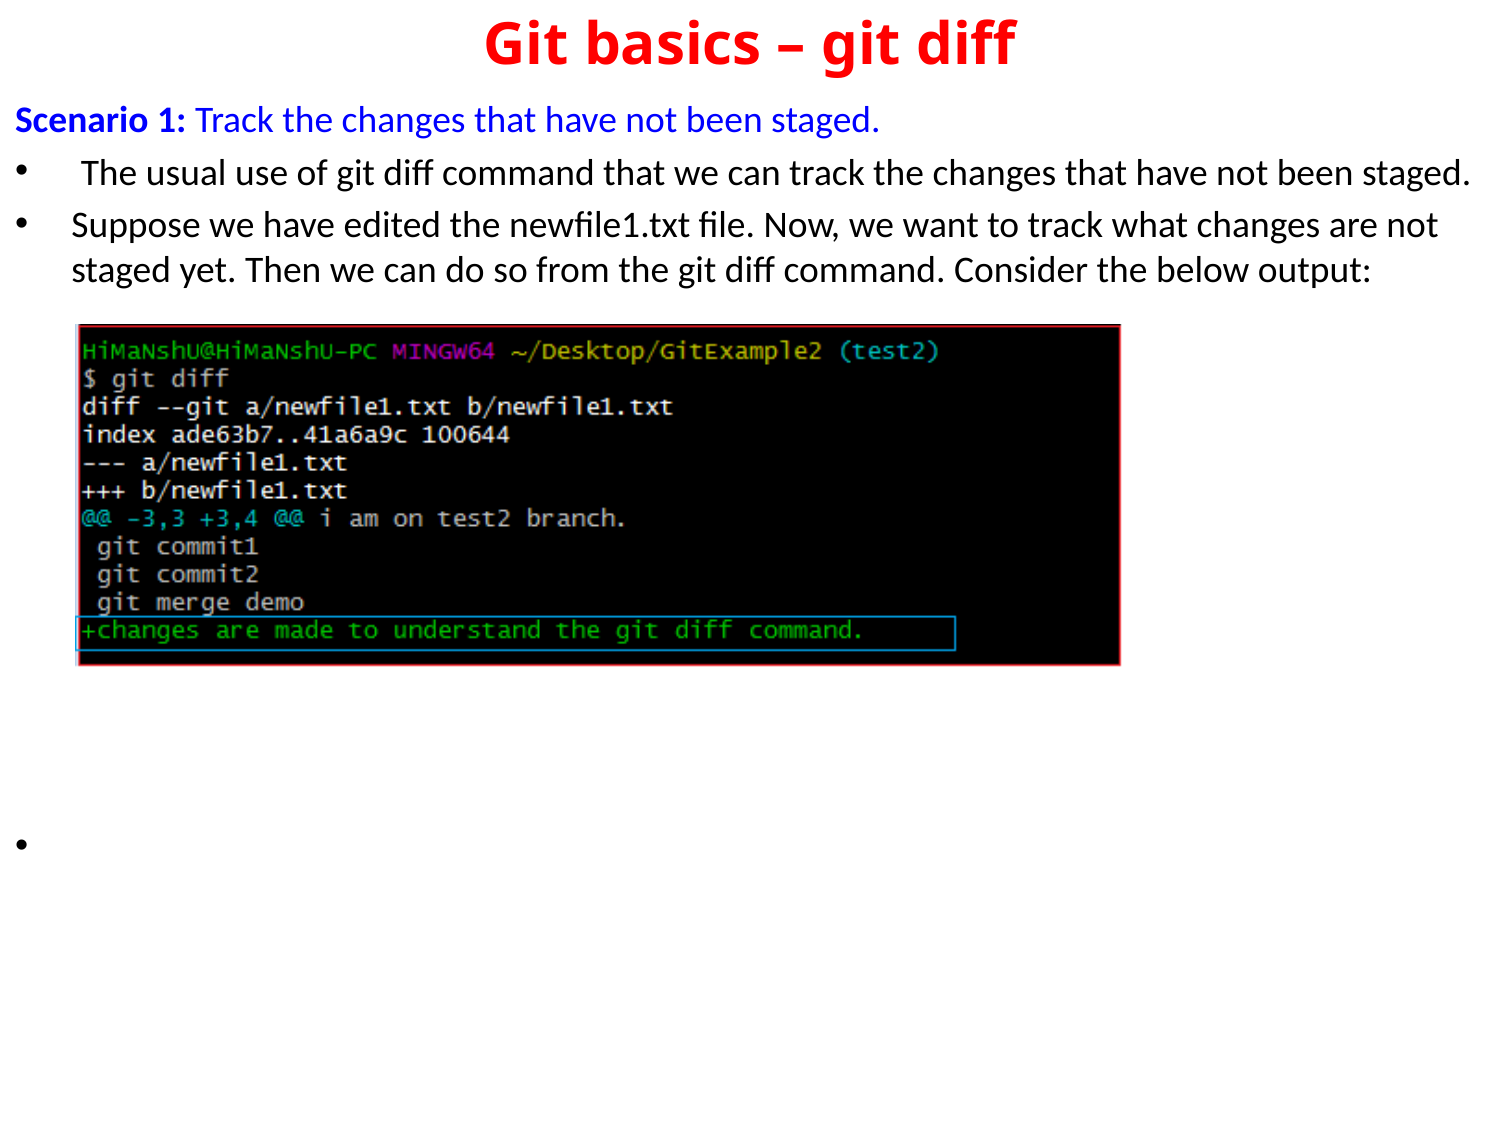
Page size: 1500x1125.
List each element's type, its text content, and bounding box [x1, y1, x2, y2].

title Git basics – git diff [75, 7, 1425, 75]
picture [74, 324, 1126, 672]
list Scenario 1: Track the changes that have not been staged. The usual use of git diff command that we can track the changes that have not been staged. Suppose we have edited the newfile1.txt file. Now, we want to track what changes are not staged yet. Then we can do so from the git diff command. Consider the below output: [0, 87, 1500, 1125]
